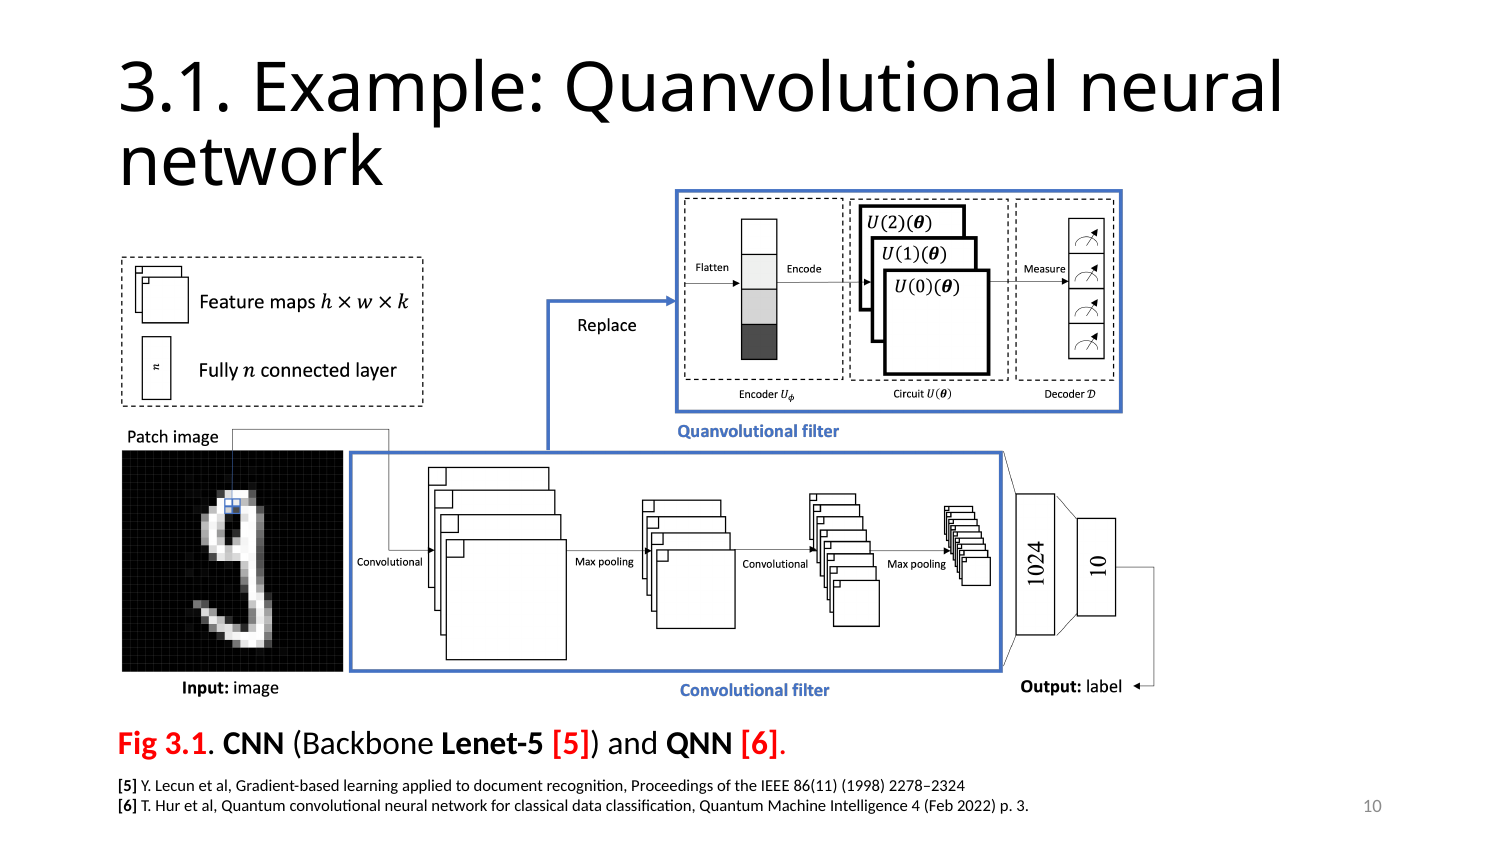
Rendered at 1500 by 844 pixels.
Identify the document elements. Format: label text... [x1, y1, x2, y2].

slide_number 10 [1059, 782, 1397, 827]
title 3.1. Example: Quanvolutional neural network [103, 44, 1397, 208]
picture [103, 188, 1155, 712]
text_box [5] Y. Lecun et al, Gradient-based learning applied to document recognition, Proceedings of the IEEE 86(11) (1998) 2278–2324 [6] T. Hur et al, Quantum convolutional neural network for classical data classification, Quantum Machine Intelligence 4 (Feb 2022) p. 3. [103, 767, 1098, 823]
text_box Fig 3.1. CNN (Backbone Lenet-5 [5]) and QNN [6]. [103, 714, 965, 769]
